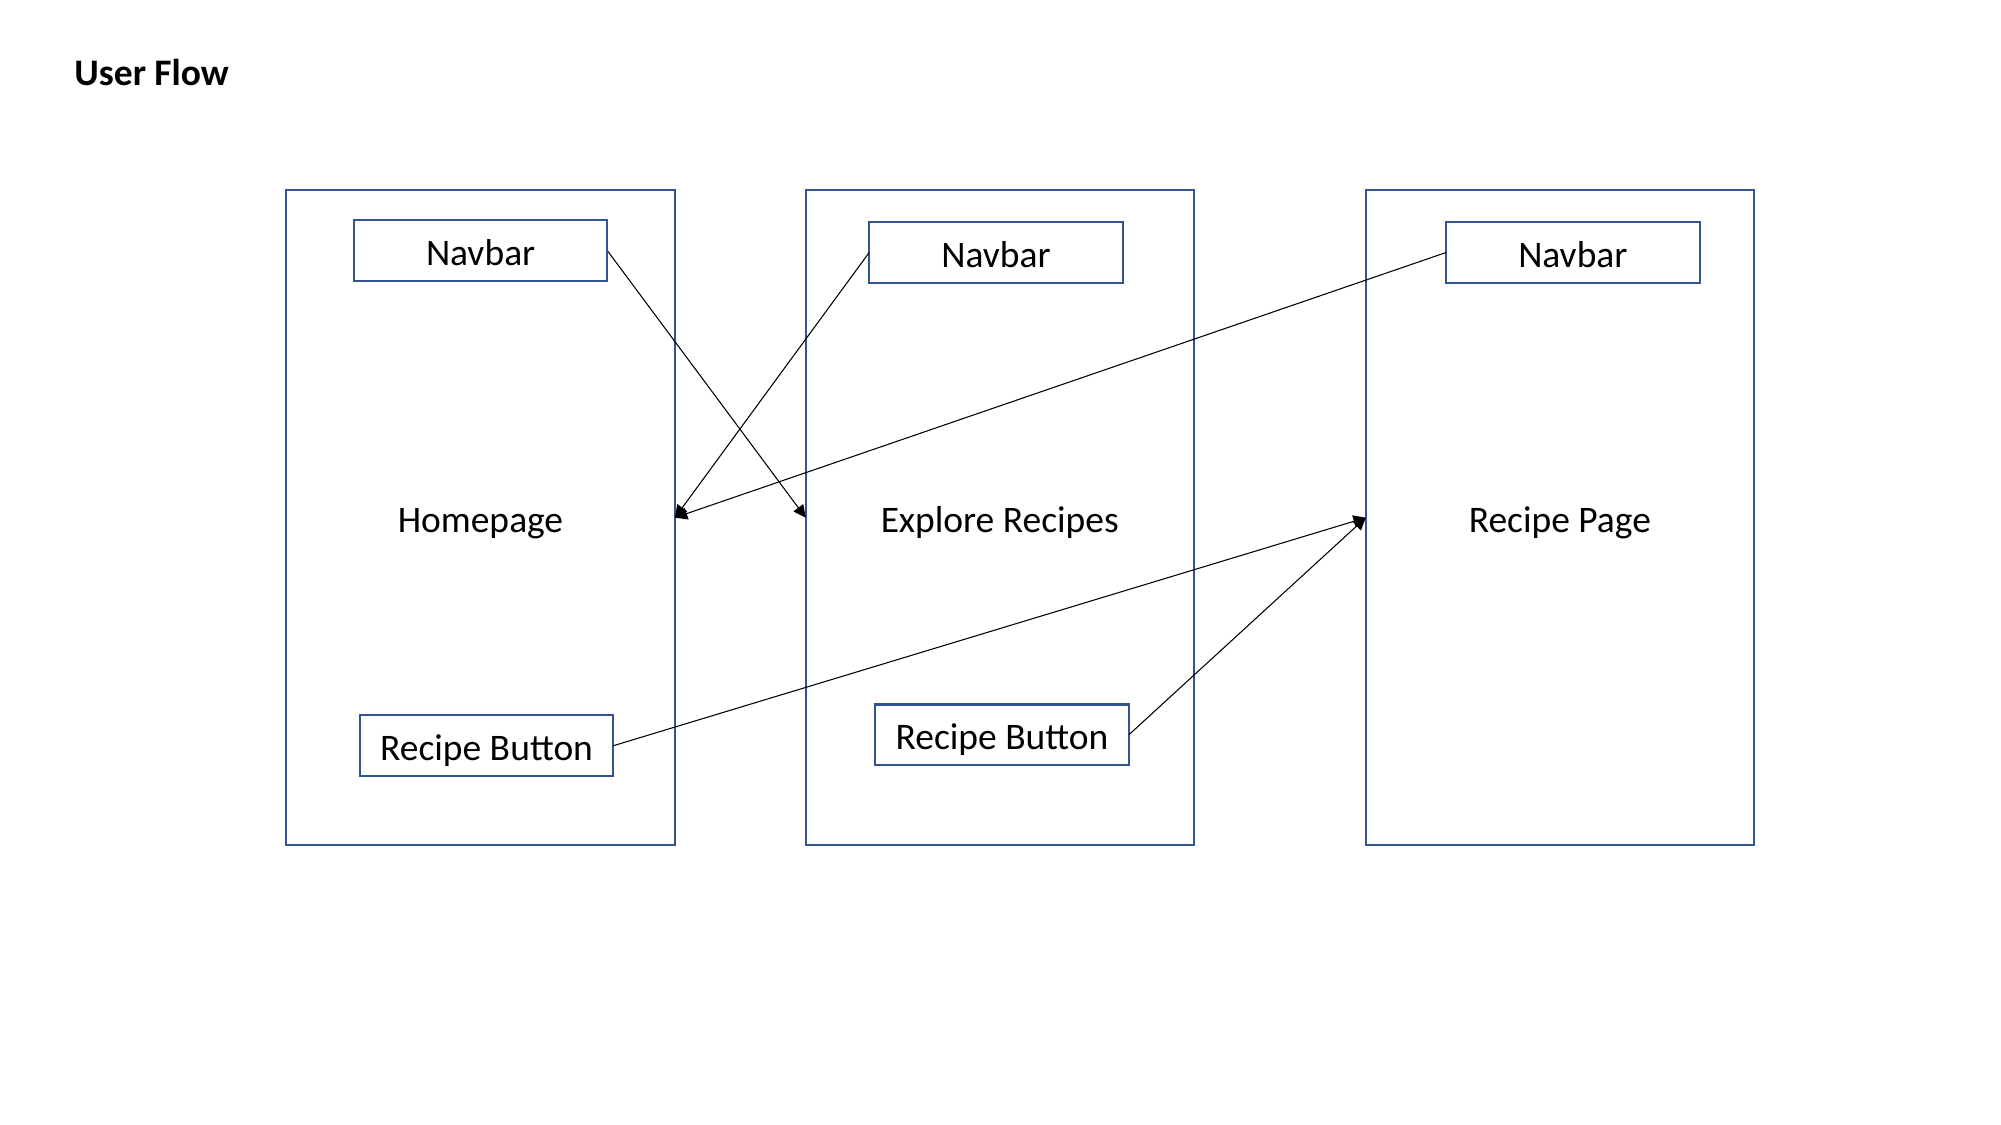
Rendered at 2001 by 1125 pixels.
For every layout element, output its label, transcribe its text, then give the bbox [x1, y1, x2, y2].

text_box Navbar [353, 219, 608, 282]
text_box Recipe Button [359, 714, 614, 777]
text_box Homepage [285, 189, 676, 846]
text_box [674, 252, 1447, 518]
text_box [613, 517, 1366, 746]
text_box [607, 250, 806, 518]
text_box Recipe Page [1365, 189, 1755, 846]
text_box User Flow [59, 40, 369, 101]
text_box Recipe Button [874, 746, 1130, 766]
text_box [1128, 517, 1366, 735]
text_box Explore Recipes [805, 746, 1195, 846]
text_box Navbar [868, 221, 1124, 252]
text_box Navbar [1445, 221, 1701, 284]
text_box Explore Recipes [805, 189, 1195, 252]
